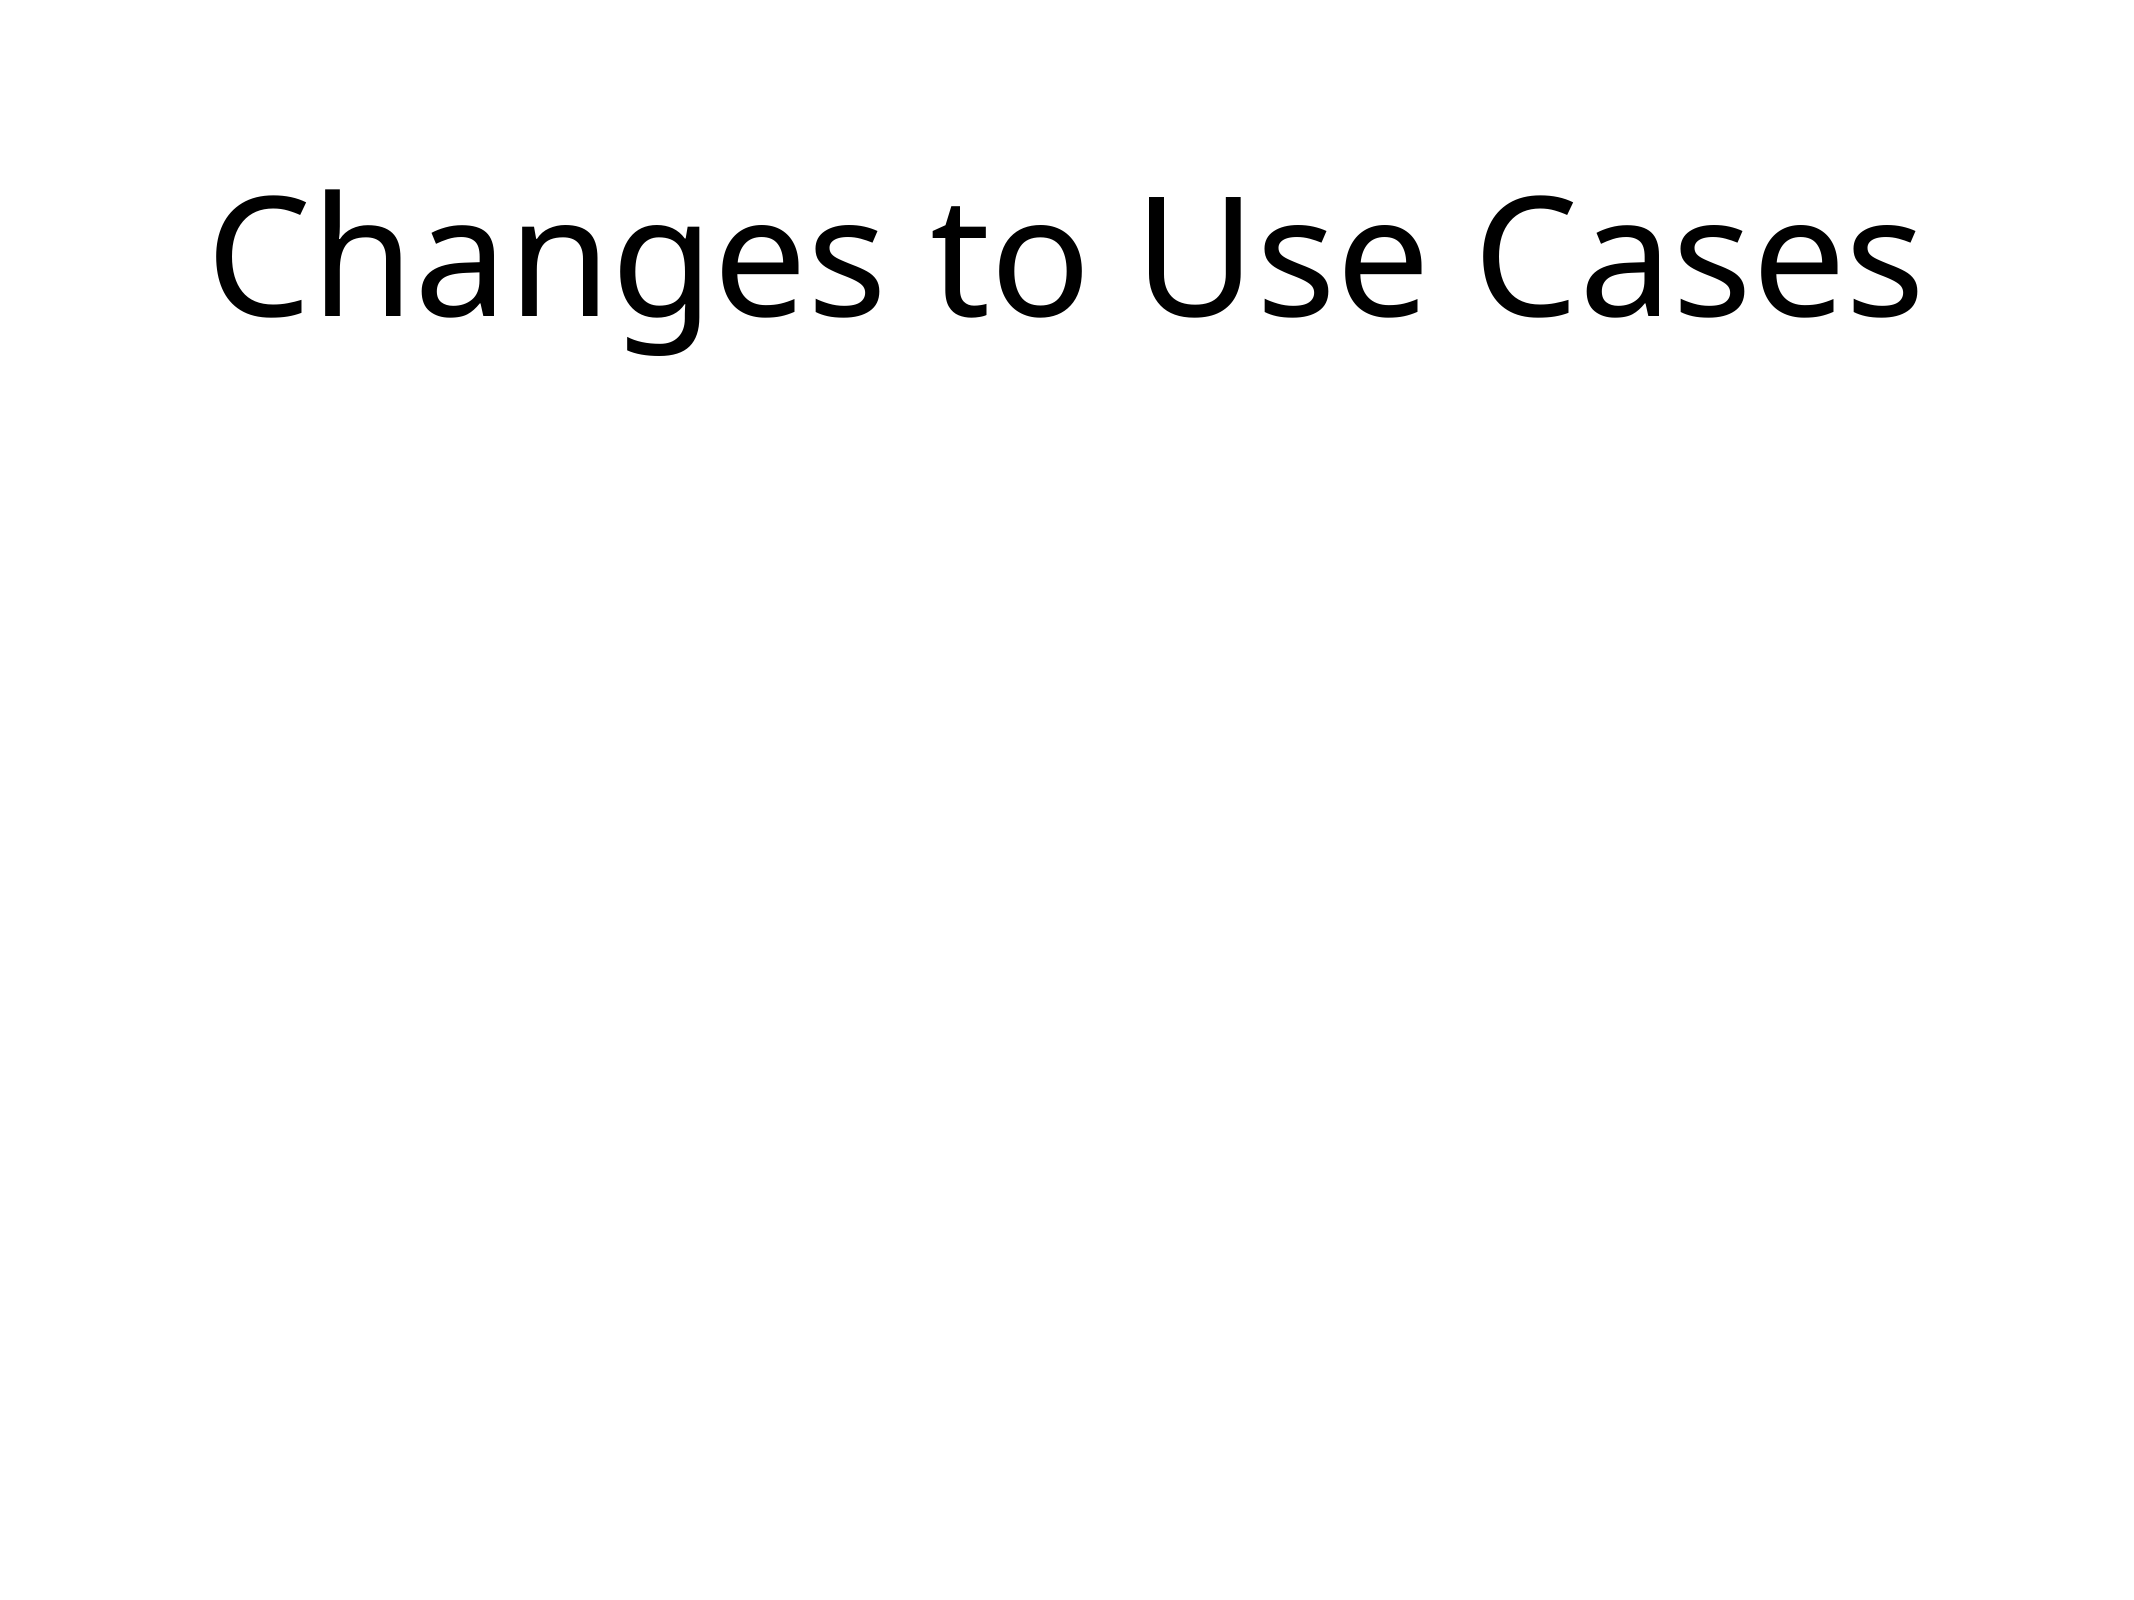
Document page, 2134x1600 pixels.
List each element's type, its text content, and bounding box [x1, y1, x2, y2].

title Changes to Use Cases [155, 72, 1978, 428]
